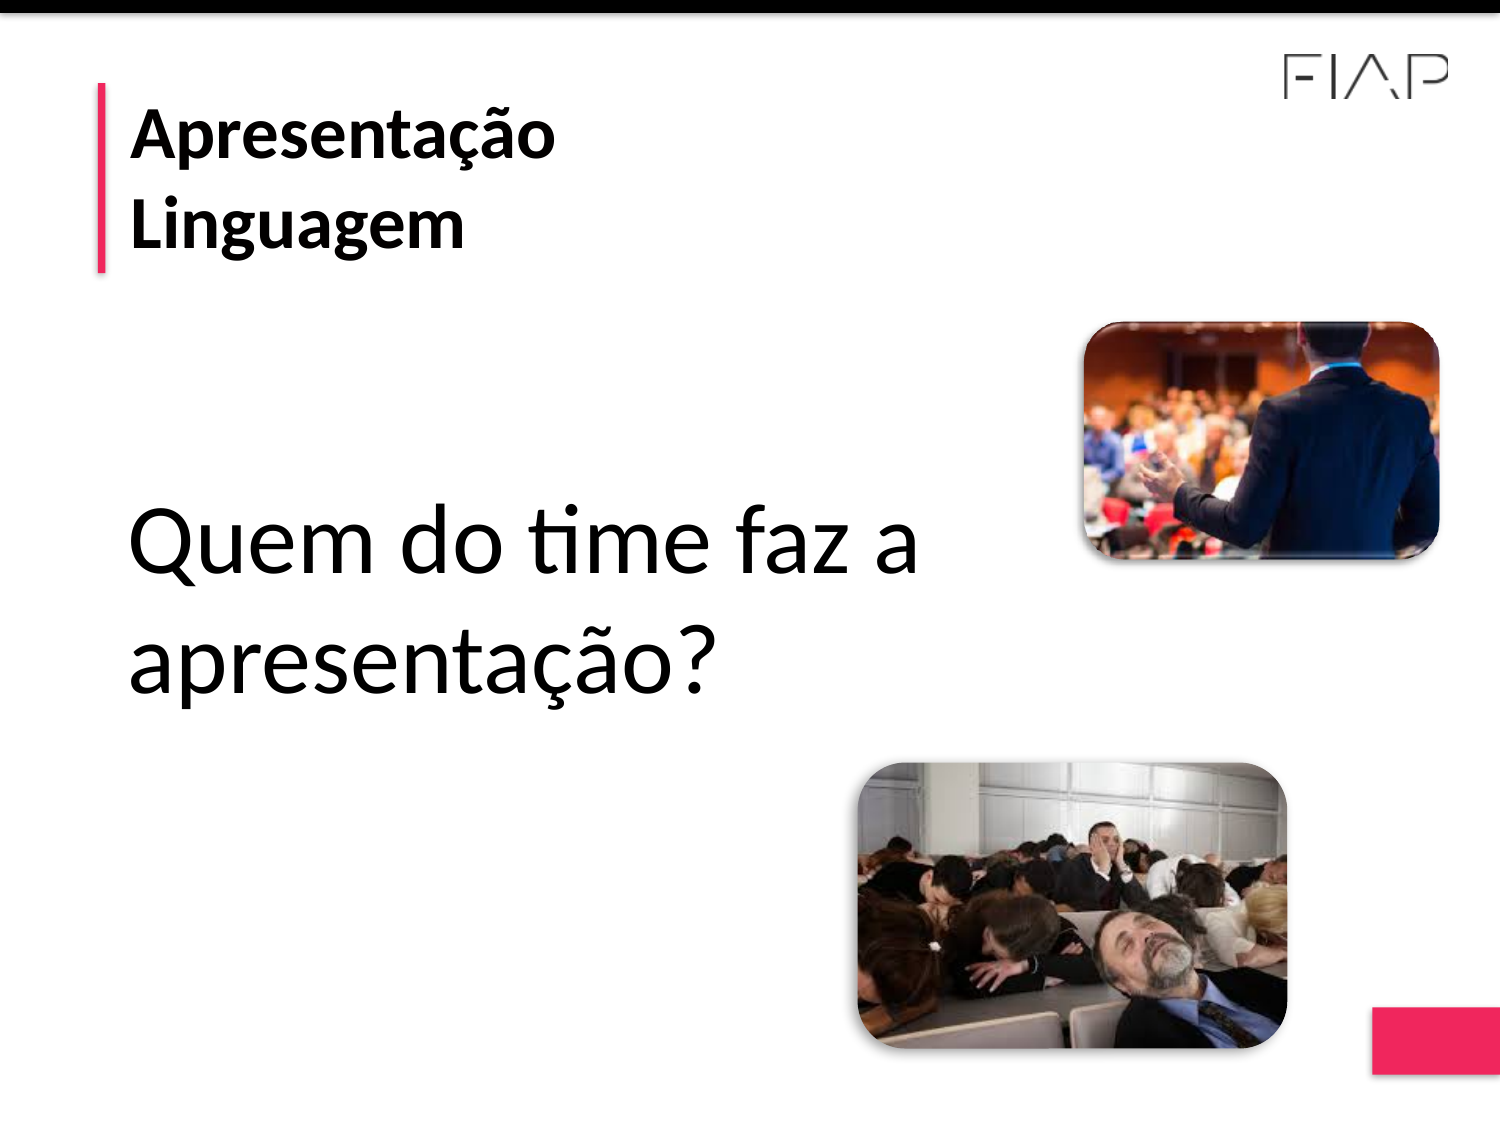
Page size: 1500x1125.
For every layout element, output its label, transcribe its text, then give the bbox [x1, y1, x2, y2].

picture [1067, 313, 1449, 575]
text_box Quem do time faz a apresentação? [113, 466, 999, 721]
text_box [0, 0, 1500, 14]
text_box [1372, 1007, 1500, 1075]
picture [857, 762, 1288, 1049]
text_box Apresentação Linguagem [115, 76, 573, 272]
text_box [97, 82, 106, 274]
picture [1283, 53, 1449, 99]
